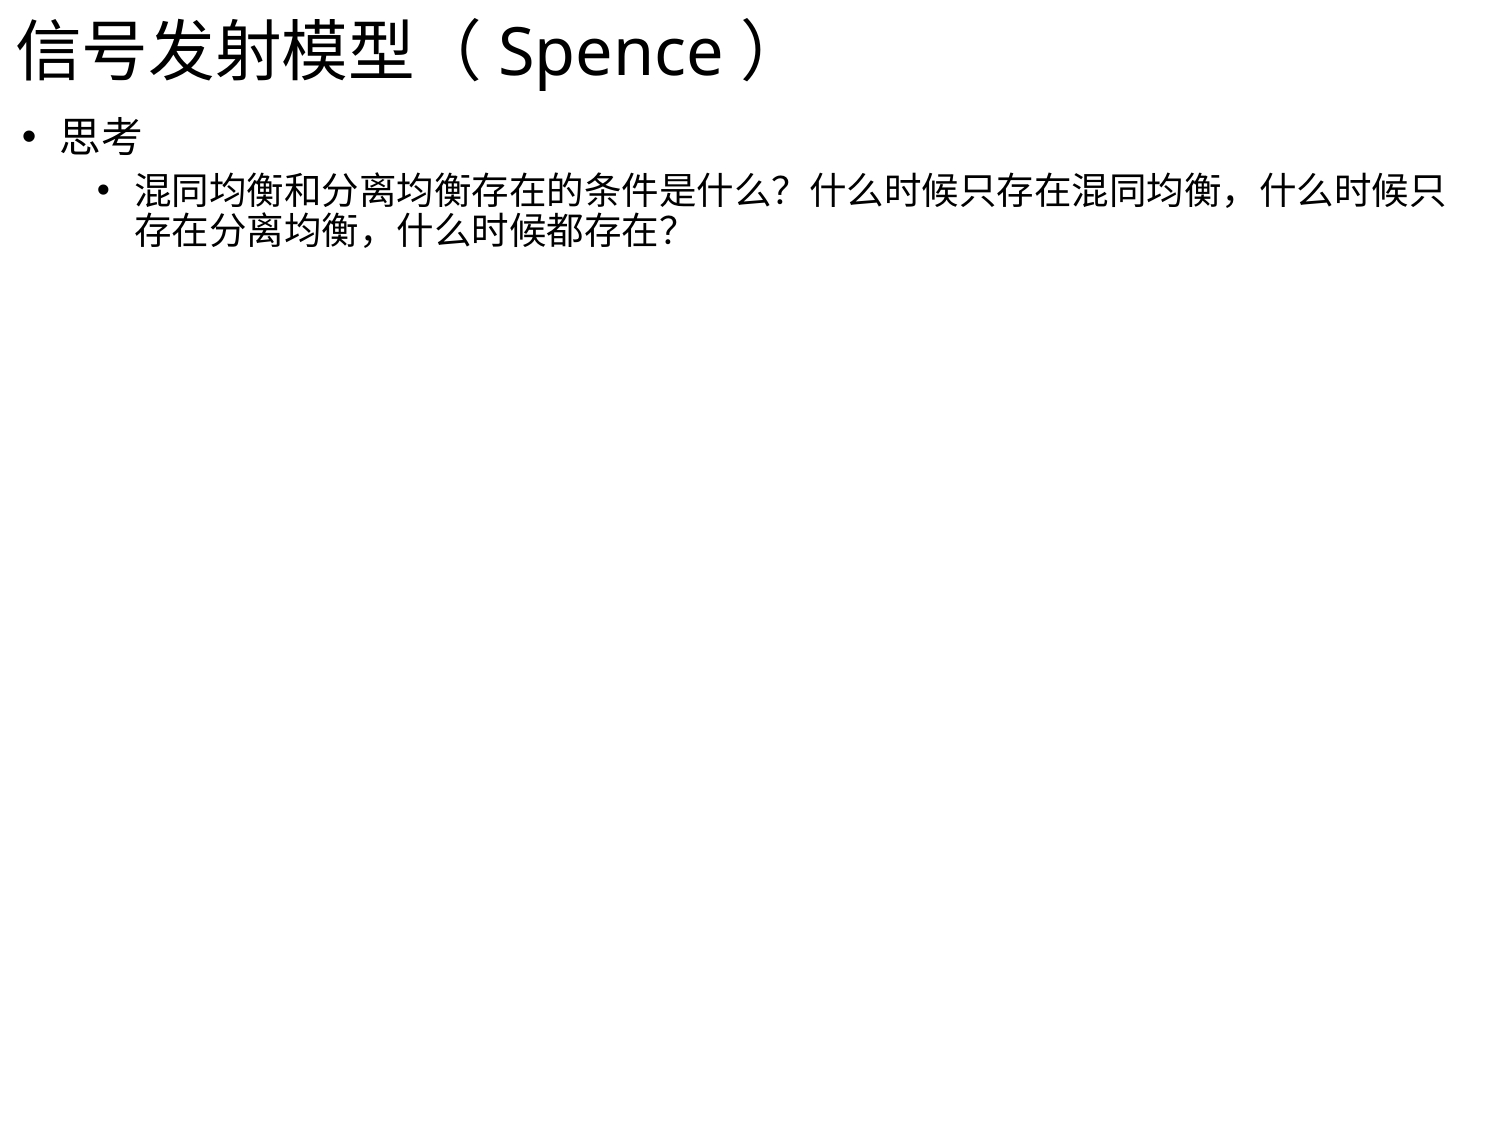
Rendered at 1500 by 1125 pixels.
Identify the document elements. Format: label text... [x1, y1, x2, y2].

title 信号发射模型（Spence） [0, 8, 1489, 100]
list 思考 混同均衡和分离均衡存在的条件是什么？什么时候只存在混同均衡，什么时候只存在分离均衡，什么时候都存在？ [6, 108, 1489, 1043]
